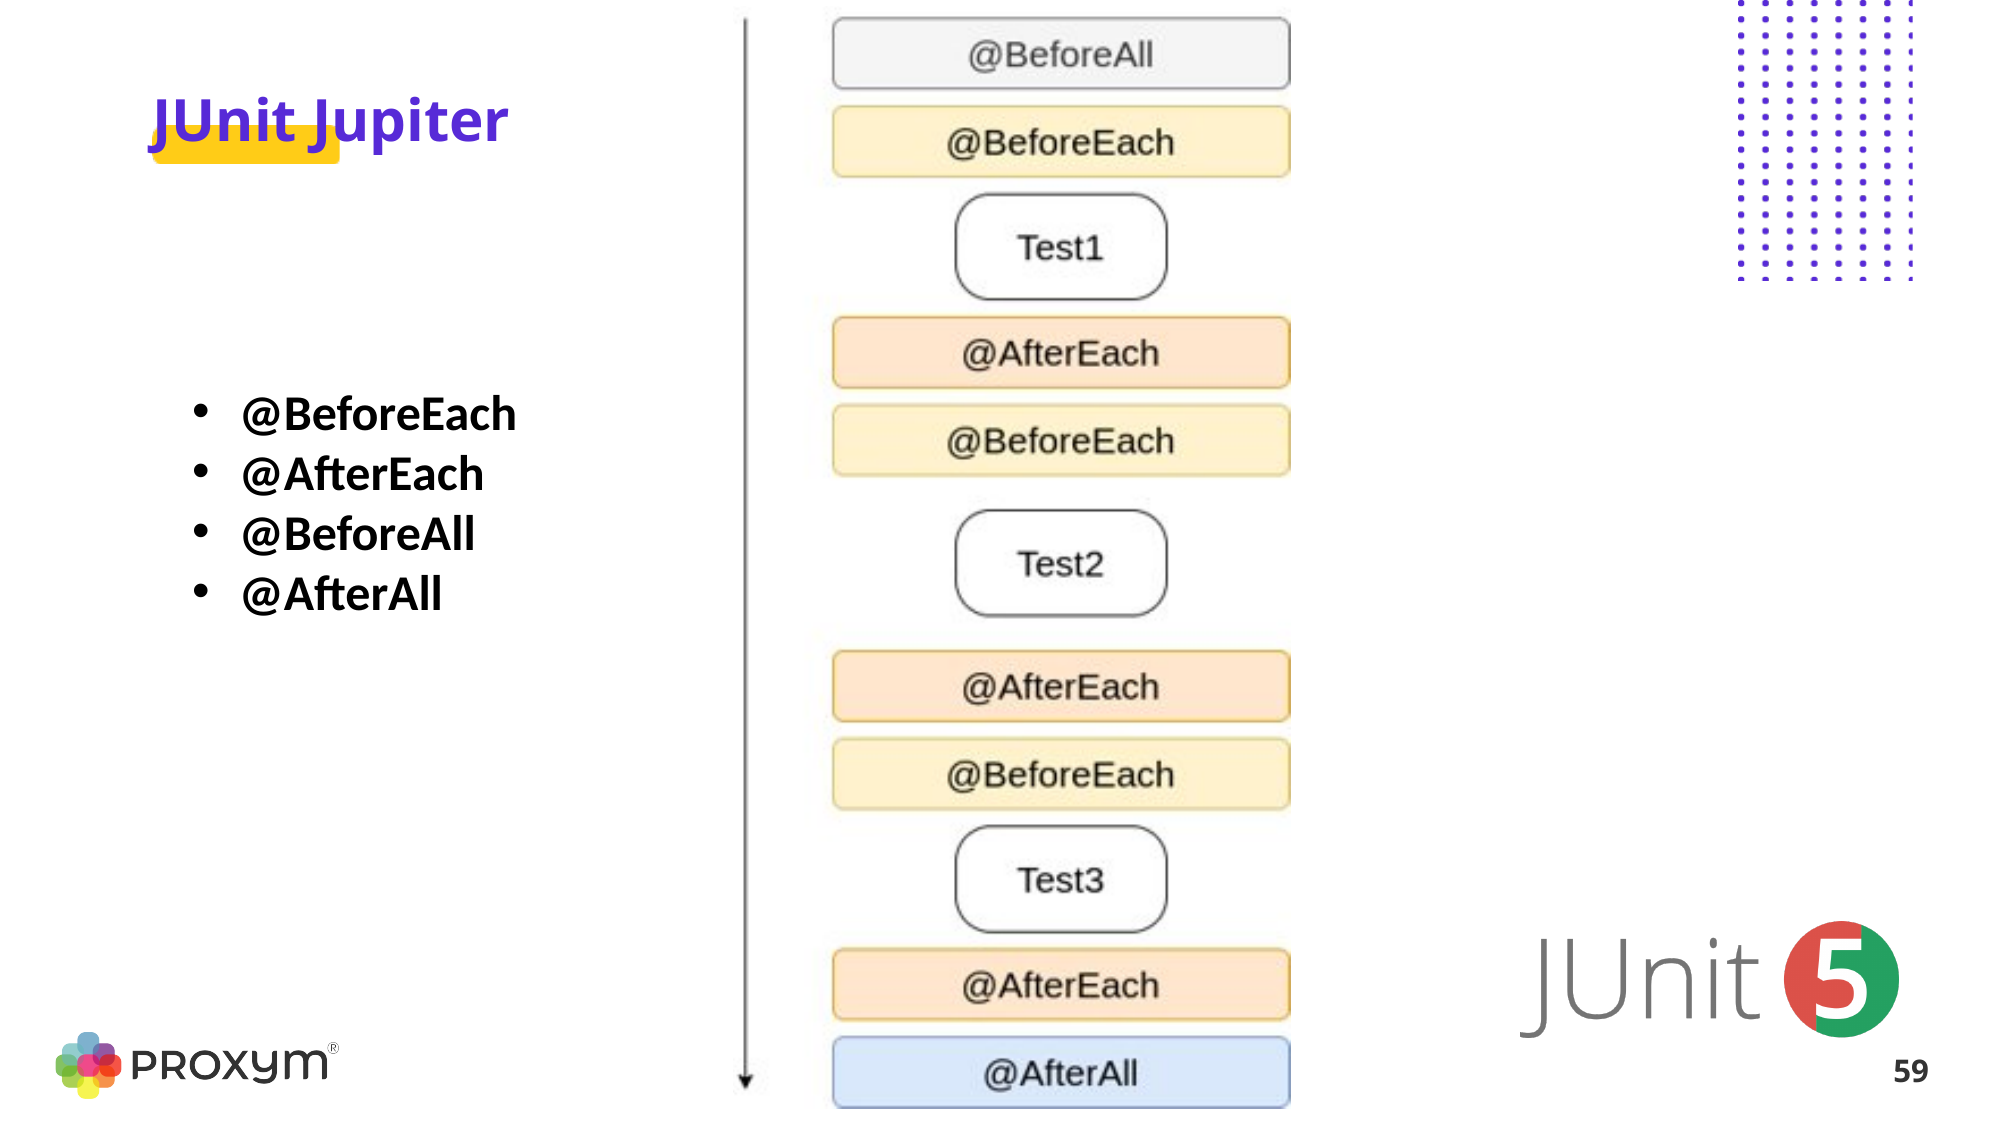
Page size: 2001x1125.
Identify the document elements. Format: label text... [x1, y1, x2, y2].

picture [1520, 921, 1899, 1038]
picture [55, 1032, 339, 1099]
title JUnit Jupiter [137, 93, 732, 154]
picture [1738, 0, 1913, 281]
picture [732, 6, 1291, 1109]
text_box @BeforeEach @AfterEach @BeforeAll @AfterAll [177, 373, 678, 628]
